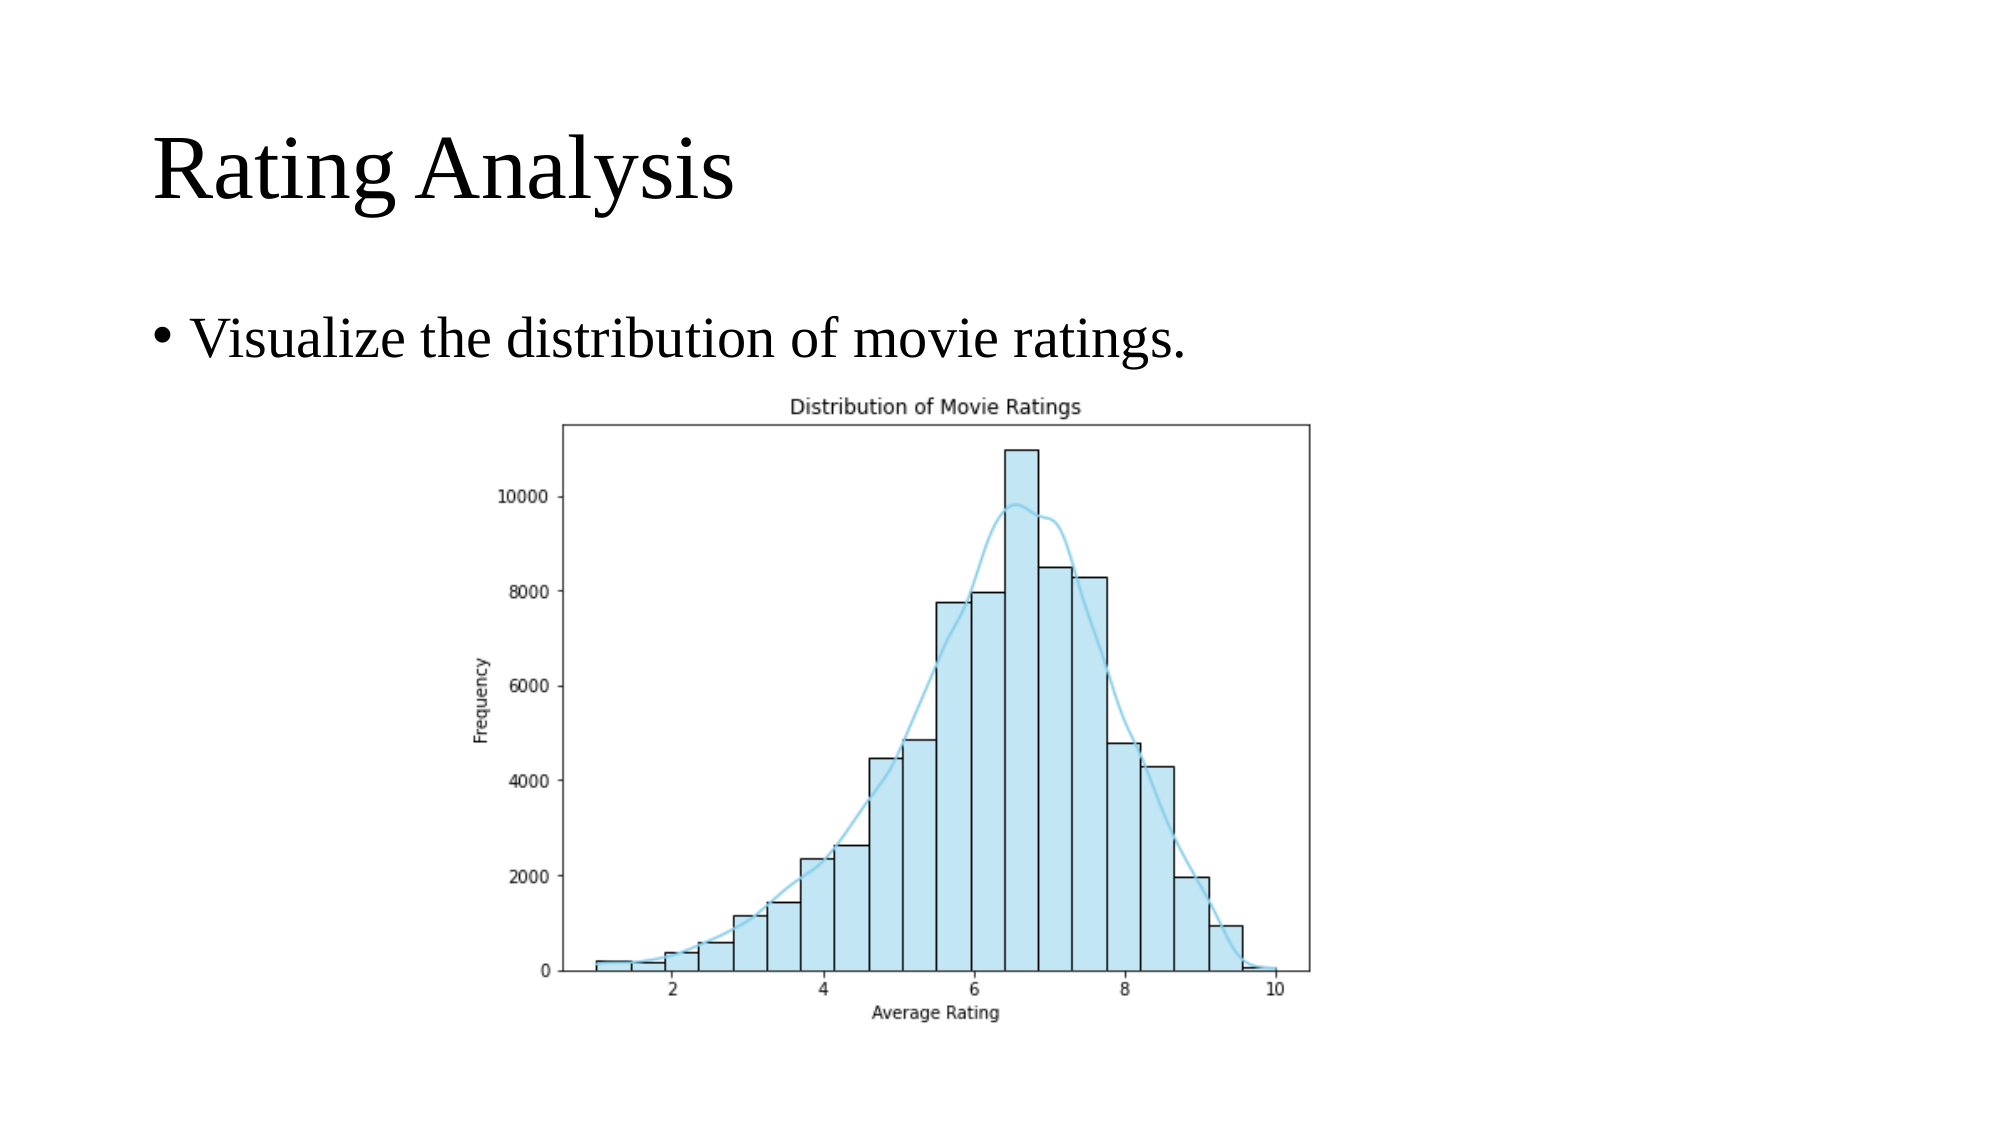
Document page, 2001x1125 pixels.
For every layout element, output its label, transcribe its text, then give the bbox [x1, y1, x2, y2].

picture [437, 391, 1336, 1036]
list Visualize the distribution of movie ratings. [137, 299, 1863, 1014]
title Rating Analysis [137, 59, 1863, 278]
